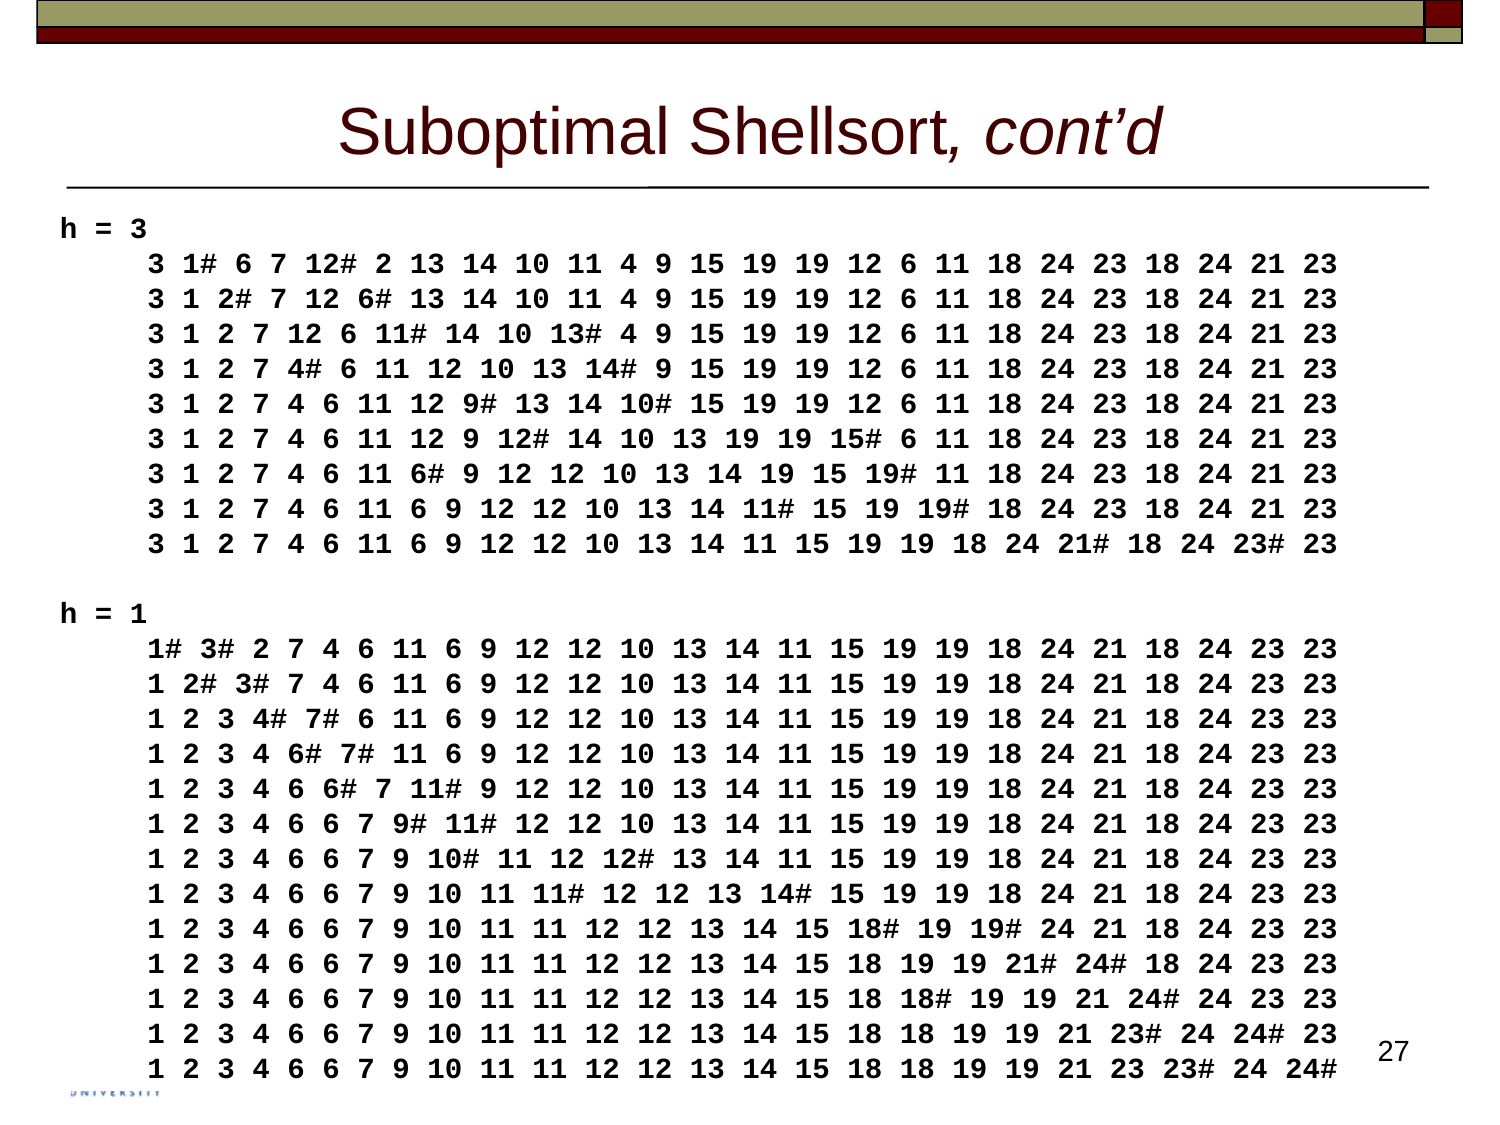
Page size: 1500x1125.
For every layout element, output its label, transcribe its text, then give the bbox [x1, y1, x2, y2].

slide_number 27 [1112, 1025, 1425, 1100]
title Suboptimal Shellsort, cont’d [75, 67, 1425, 175]
text_box h = 3 3 1# 6 7 12# 2 13 14 10 11 4 9 15 19 19 12 6 11 18 24 23 18 24 21 23 3 1 2# 7 12 6# 13 14 10 11 4 9 15 19 19 12 6 11 18 24 23 18 24 21 23 3 1 2 7 12 6 11# 14 10 13# 4 9 15 19 19 12 6 11 18 24 23 18 24 21 23 3 1 2 7 4# 6 11 12 10 13 14# 9 15 19 19 12 6 11 18 24 23 18 24 21 23 3 1 2 7 4 6 11 12 9# 13 14 10# 15 19 19 12 6 11 18 24 23 18 24 21 23 3 1 2 7 4 6 11 12 9 12# 14 10 13 19 19 15# 6 11 18 24 23 18 24 21 23 3 1 2 7 4 6 11 6# 9 12 12 10 13 14 19 15 19# 11 18 24 23 18 24 21 23 3 1 2 7 4 6 11 6 9 12 12 10 13 14 11# 15 19 19# 18 24 23 18 24 21 23 3 1 2 7 4 6 11 6 9 12 12 10 13 14 11 15 19 19 18 24 21# 18 24 23# 23 h = 1 1# 3# 2 7 4 6 11 6 9 12 12 10 13 14 11 15 19 19 18 24 21 18 24 23 23 1 2# 3# 7 4 6 11 6 9 12 12 10 13 14 11 15 19 19 18 24 21 18 24 23 23 1 2 3 4# 7# 6 11 6 9 12 12 10 13 14 11 15 19 19 18 24 21 18 24 23 23 1 2 3 4 6# 7# 11 6 9 12 12 10 13 14 11 15 19 19 18 24 21 18 24 23 23 1 2 3 4 6 6# 7 11# 9 12 12 10 13 14 11 15 19 19 18 24 21 18 24 23 23 1 2 3 4 6 6 7 9# 11# 12 12 10 13 14 11 15 19 19 18 24 21 18 24 23 23 1 2 3 4 6 6 7 9 10# 11 12 12# 13 14 11 15 19 19 18 24 21 18 24 23 23 1 2 3 4 6 6 7 9 10 11 11# 12 12 13 14# 15 19 19 18 24 21 18 24 23 23 1 2 3 4 6 6 7 9 10 11 11 12 12 13 14 15 18# 19 19# 24 21 18 24 23 23 1 2 3 4 6 6 7 9 10 11 11 12 12 13 14 15 18 19 19 21# 24# 18 24 23 23 1 2 3 4 6 6 7 9 10 11 11 12 12 13 14 15 18 18# 19 19 21 24# 24 23 23 1 2 3 4 6 6 7 9 10 11 11 12 12 13 14 15 18 18 19 19 21 23# 24 24# 23 1 2 3 4 6 6 7 9 10 11 11 12 12 13 14 15 18 18 19 19 21 23 23# 24 24# [44, 202, 1365, 1092]
picture [60, 1092, 166, 1112]
